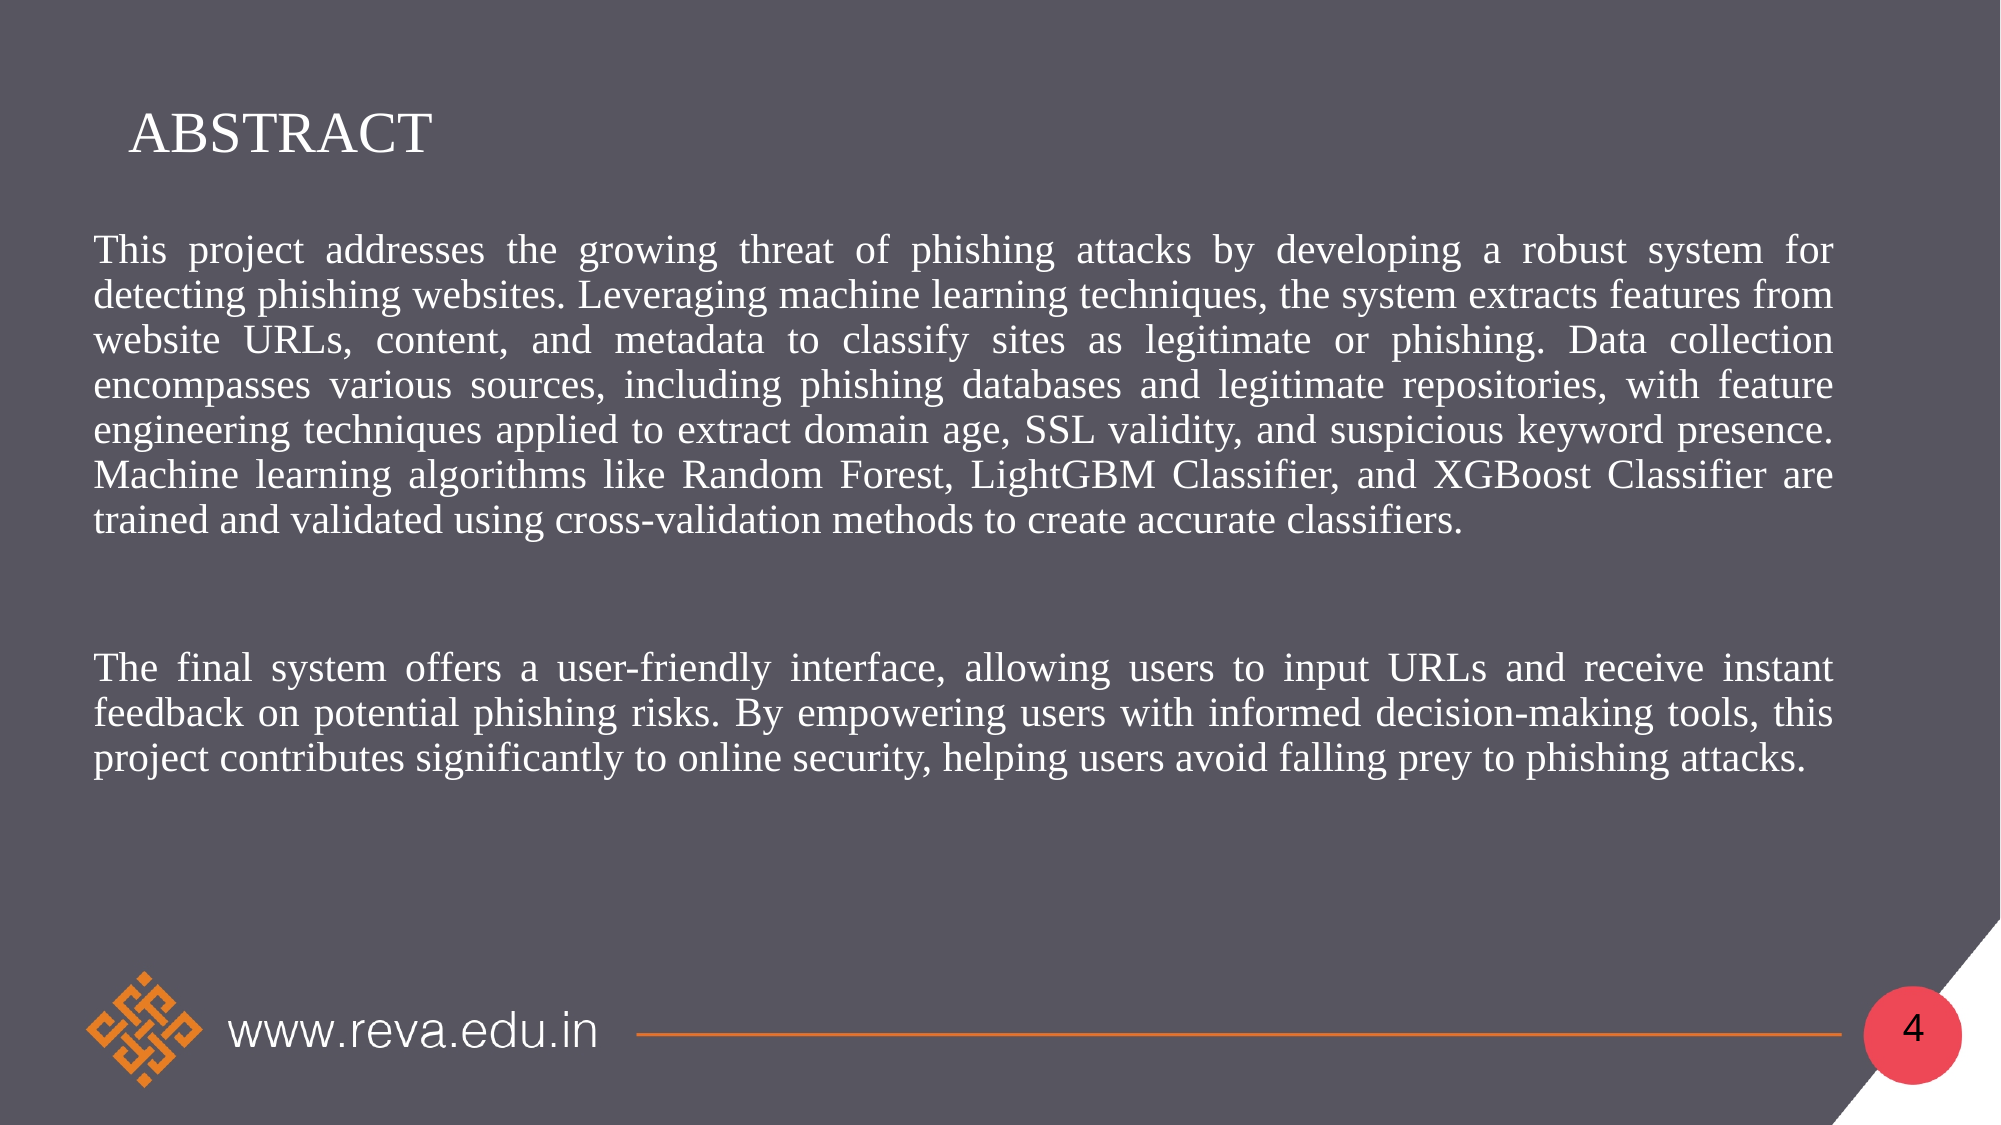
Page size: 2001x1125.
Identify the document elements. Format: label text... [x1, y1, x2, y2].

picture [0, 0, 2001, 1125]
list This project addresses the growing threat of phishing attacks by developing a robust system for detecting phishing websites. Leveraging machine learning techniques, the system extracts features from website URLs, content, and metadata to classify sites as legitimate or phishing. Data collection encompasses various sources, including phishing databases and legitimate repositories, with feature engineering techniques applied to extract domain age, SSL validity, and suspicious keyword presence. Machine learning algorithms like Random Forest, LightGBM Classifier, and XGBoost Classifier are trained and validated using cross-validation methods to create accurate classifiers. The final system offers a user-friendly interface, allowing users to input URLs and receive instant feedback on potential phishing risks. By empowering users with informed decision-making tools, this project contributes significantly to online security, helping users avoid falling prey to phishing attacks. [78, 219, 1851, 929]
title Abstract [114, 64, 1134, 203]
slide_number 4 [1864, 999, 1963, 1060]
